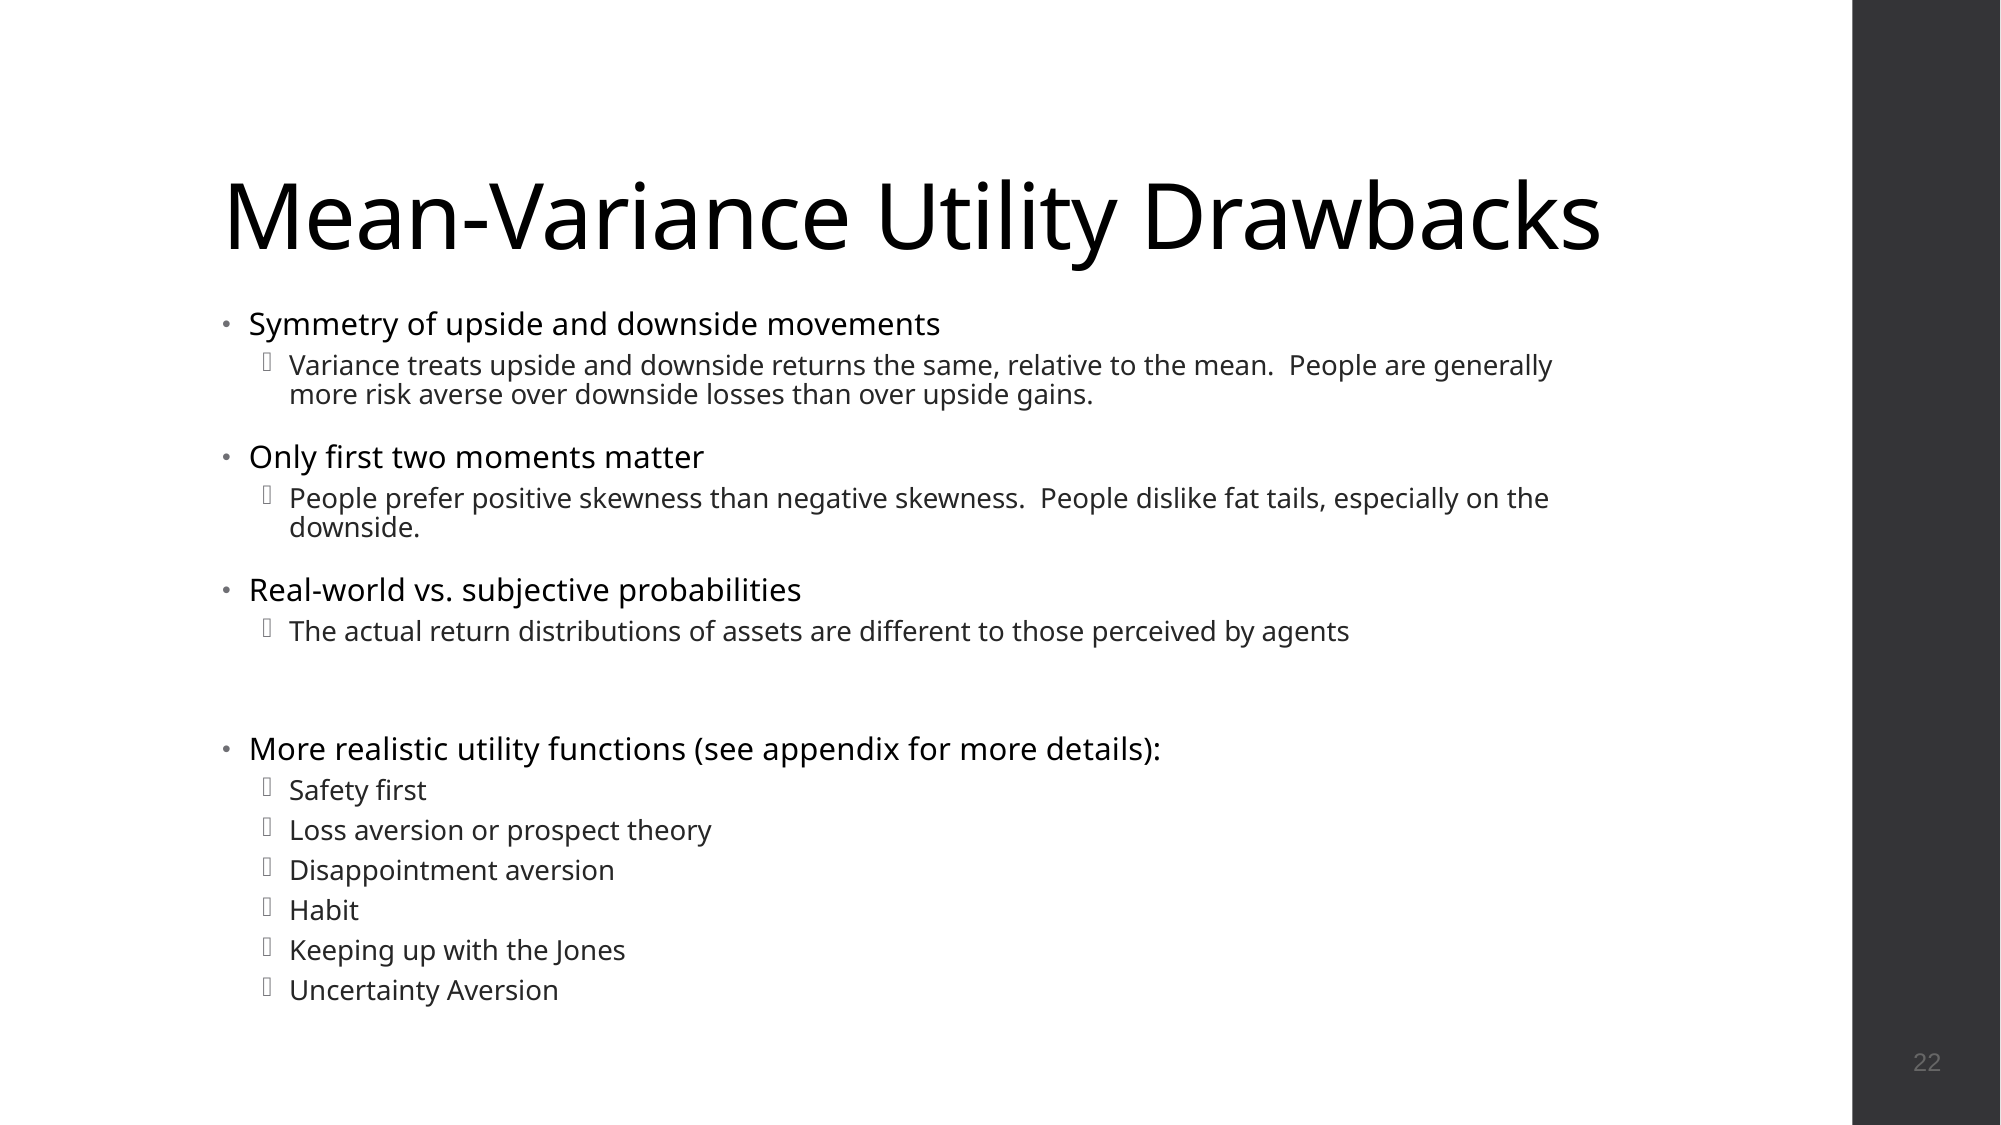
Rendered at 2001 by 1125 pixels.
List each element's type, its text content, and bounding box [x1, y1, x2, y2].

list Symmetry of upside and downside movements Variance treats upside and downside returns the same, relative to the mean. People are generally more risk averse over downside losses than over upside gains. Only first two moments matter People prefer positive skewness than negative skewness. People dislike fat tails, especially on the downside. Real-world vs. subjective probabilities The actual return distributions of assets are different to those perceived by agents More realistic utility functions (see appendix for more details): Safety first Loss aversion or prospect theory Disappointment aversion Habit Keeping up with the Jones Uncertainty Aversion [206, 299, 1617, 1014]
title Mean-Variance Utility Drawbacks [206, 60, 1797, 278]
slide_number 22 [1852, 1012, 2000, 1110]
